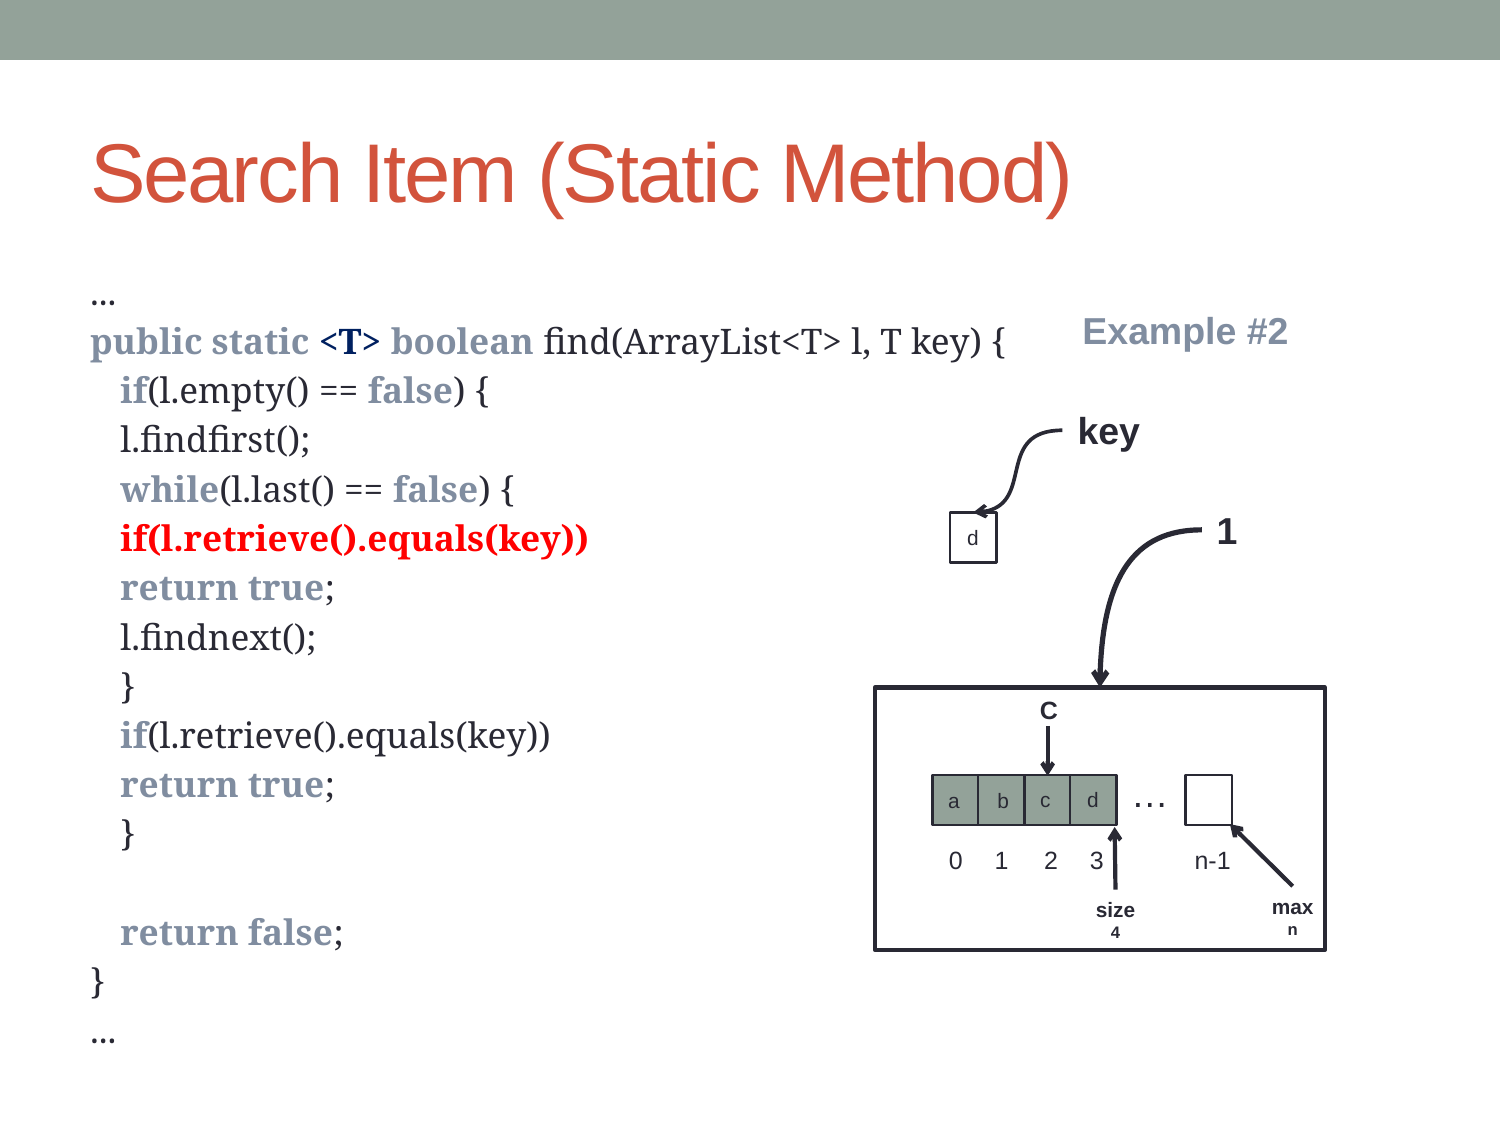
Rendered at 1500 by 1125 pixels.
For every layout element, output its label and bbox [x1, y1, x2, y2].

title [75, 87, 1425, 250]
text_box [873, 499, 1329, 952]
text_box [1067, 299, 1304, 360]
text_box [948, 399, 1155, 565]
list [75, 262, 1425, 1063]
